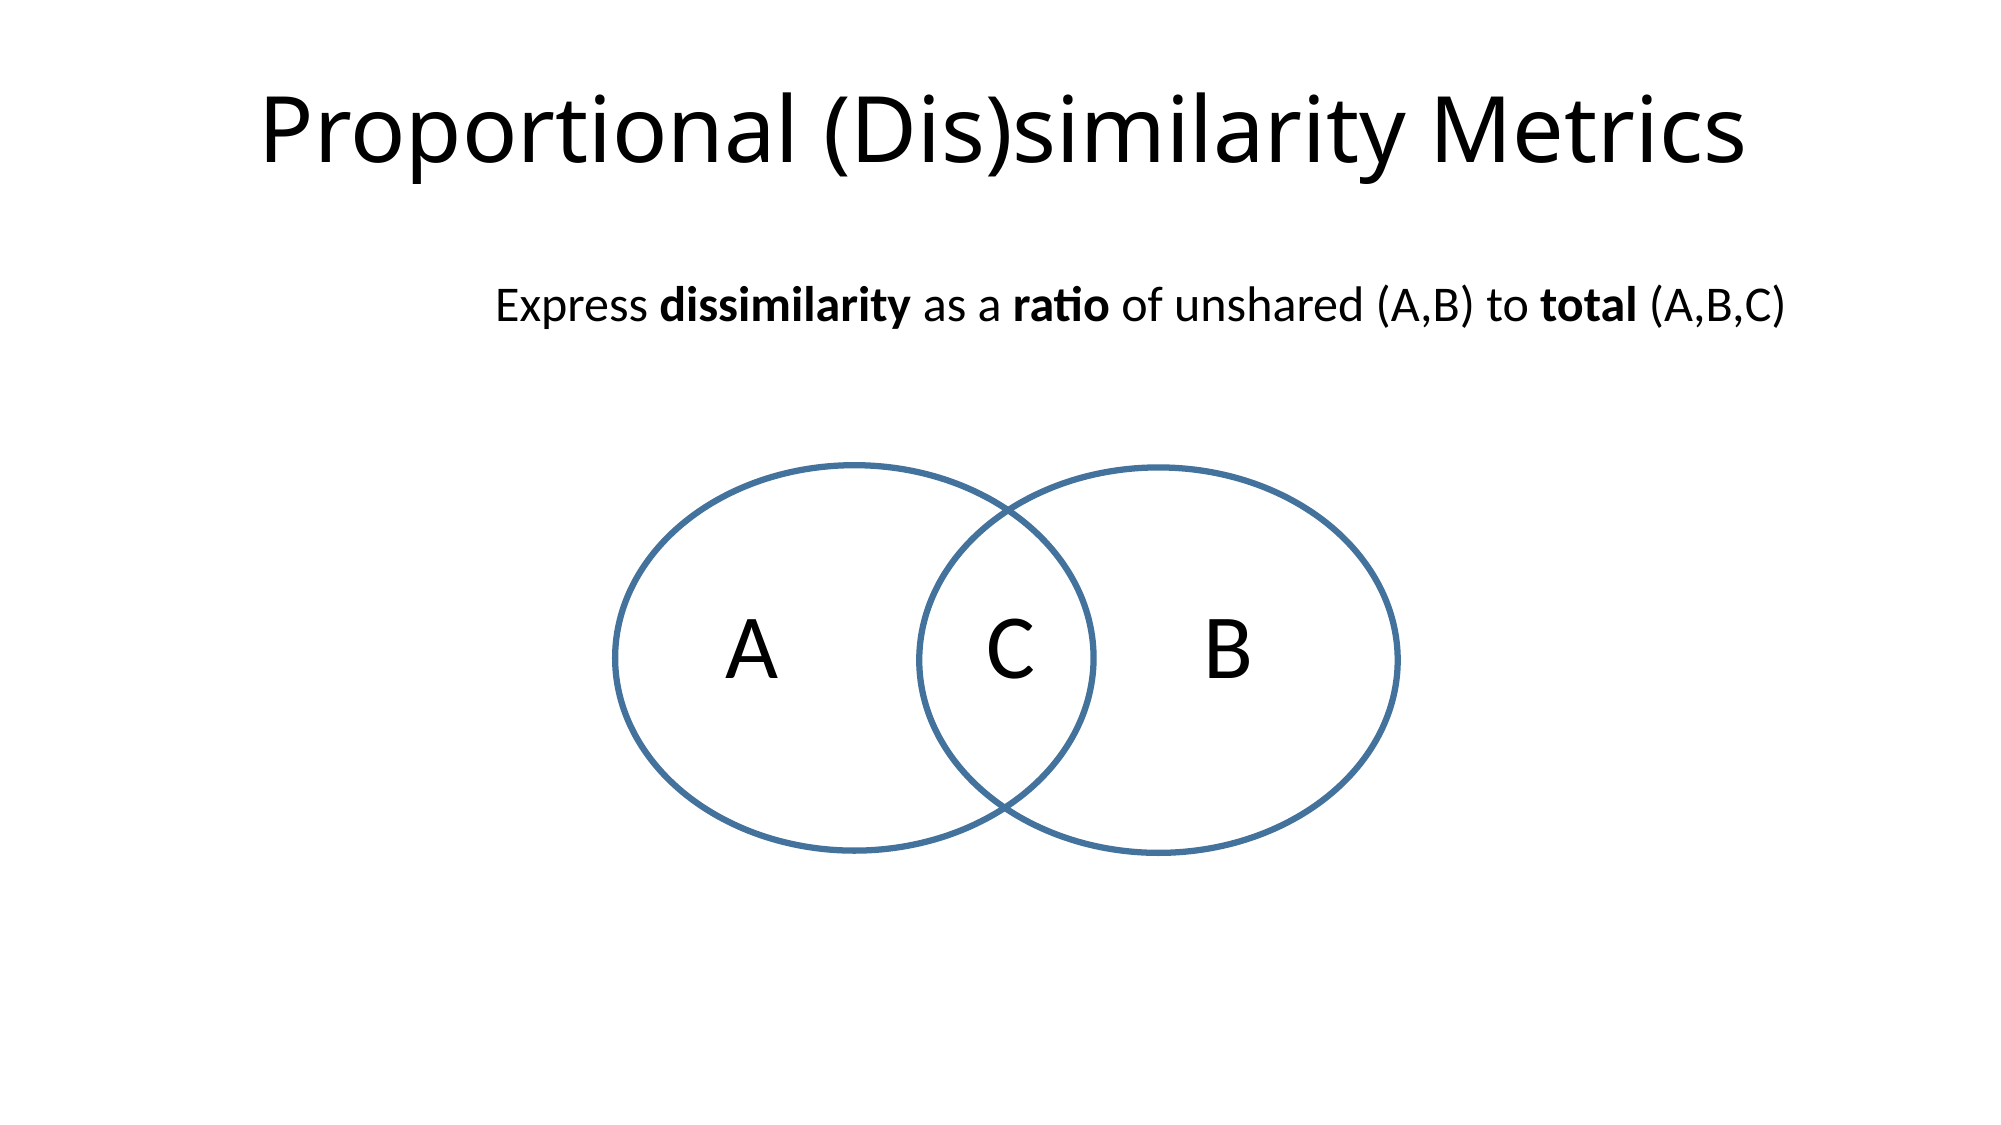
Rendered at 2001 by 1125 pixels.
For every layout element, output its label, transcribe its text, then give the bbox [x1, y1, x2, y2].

text_box [614, 464, 1008, 852]
text_box A [710, 579, 794, 704]
text_box Express dissimilarity as a ratio of unshared (A,B) to total (A,B,C) [480, 263, 1802, 339]
text_box [918, 466, 1399, 854]
title Proportional (Dis)similarity Metrics [141, 23, 1867, 242]
text_box B [1188, 579, 1269, 704]
text_box C [971, 579, 1051, 704]
